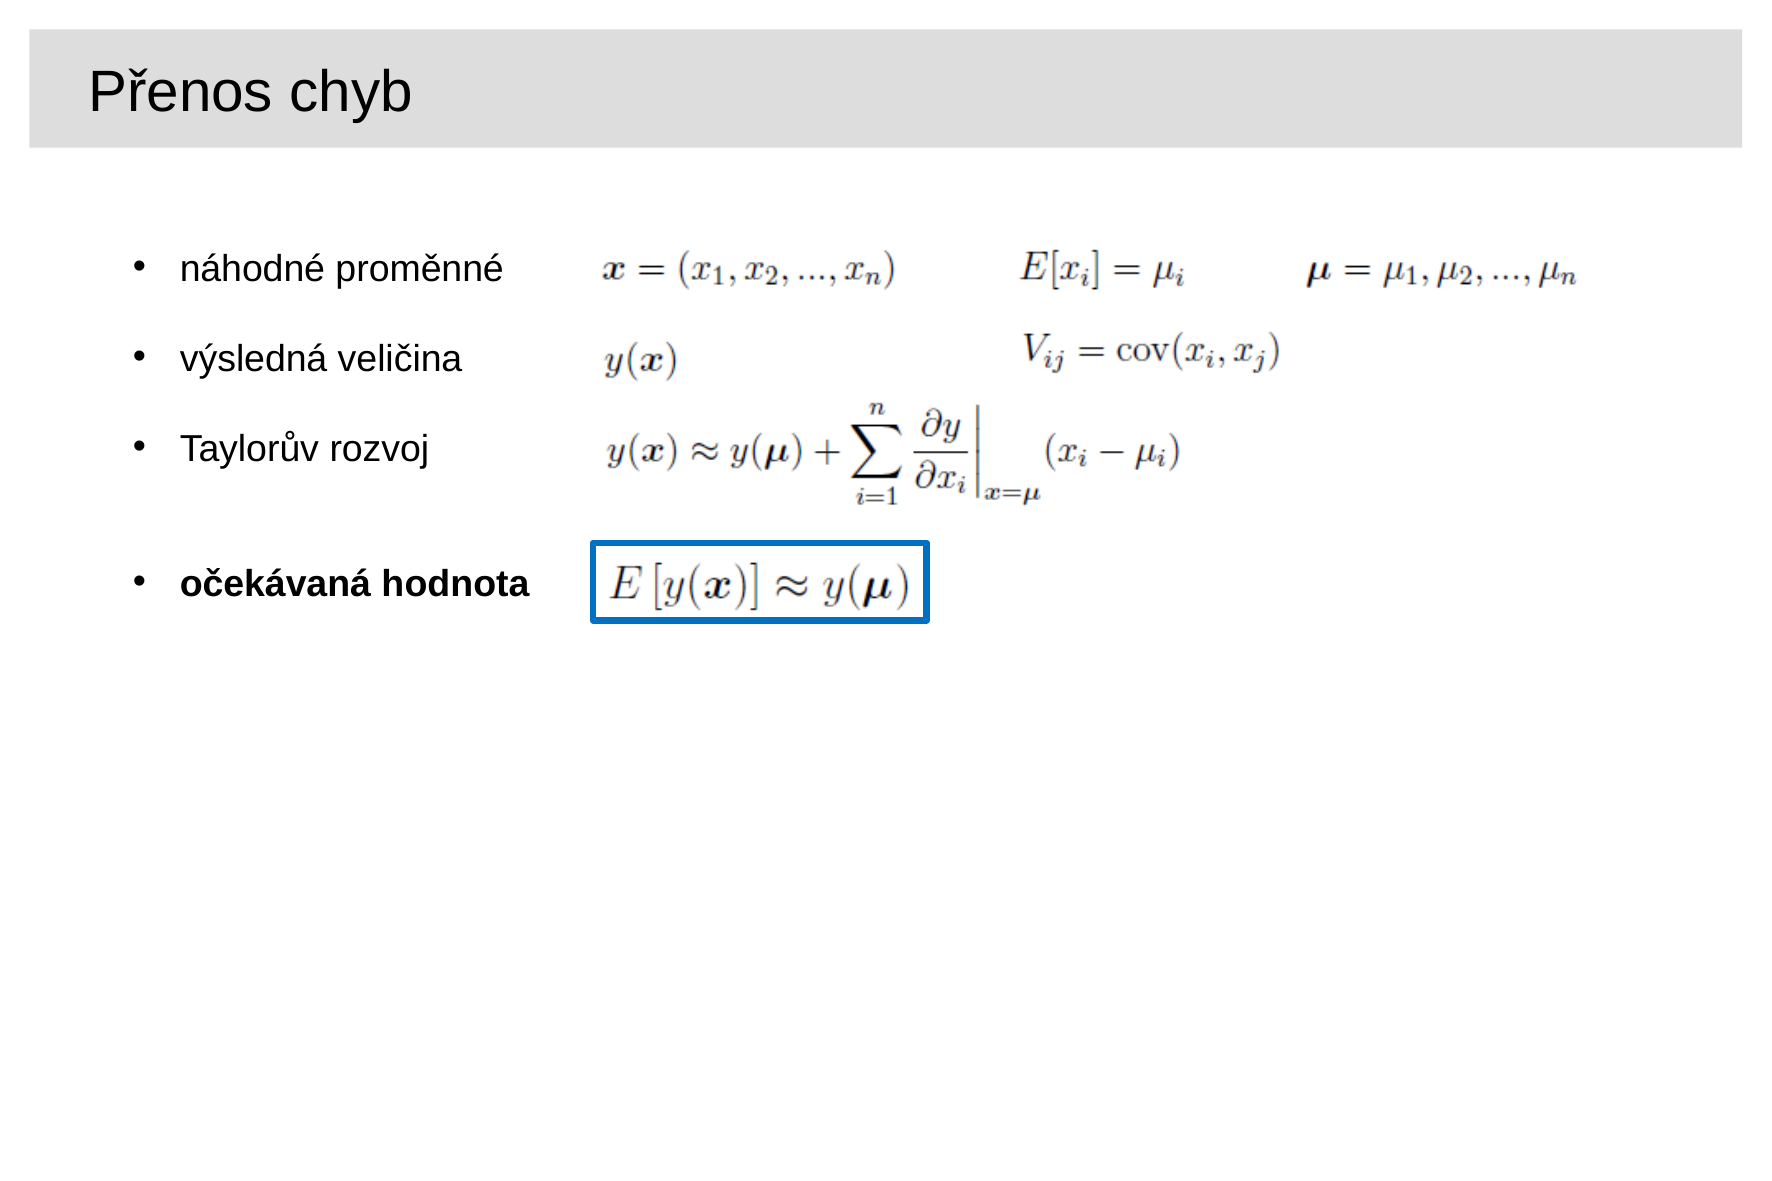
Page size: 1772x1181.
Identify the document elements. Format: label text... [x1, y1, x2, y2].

picture [1008, 312, 1290, 384]
picture [1010, 235, 1194, 298]
picture [592, 390, 1194, 514]
picture [596, 327, 682, 388]
text_box Přenos chyb [29, 29, 1743, 148]
text_box náhodné proměnné výsledná veličina Taylorův rozvoj očekávaná hodnota [118, 236, 1654, 611]
picture [588, 237, 903, 300]
picture [593, 531, 927, 632]
picture [1294, 239, 1589, 303]
